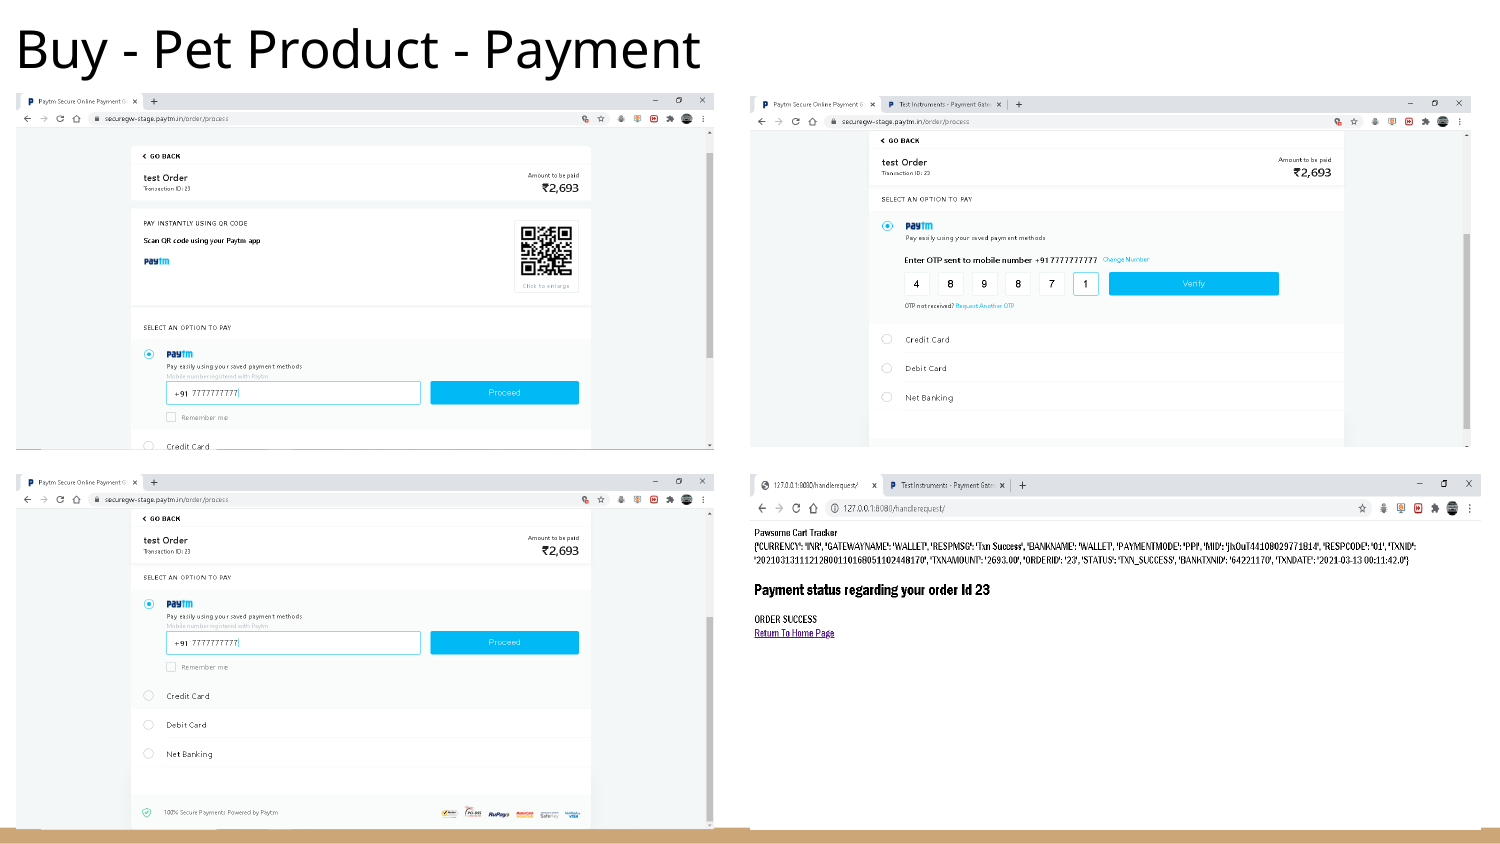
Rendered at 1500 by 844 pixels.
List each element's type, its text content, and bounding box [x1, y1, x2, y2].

picture [749, 95, 1471, 448]
picture [15, 93, 714, 450]
picture [15, 474, 714, 830]
picture [749, 474, 1482, 830]
title Buy - Pet Product - Payment [0, 0, 1398, 94]
